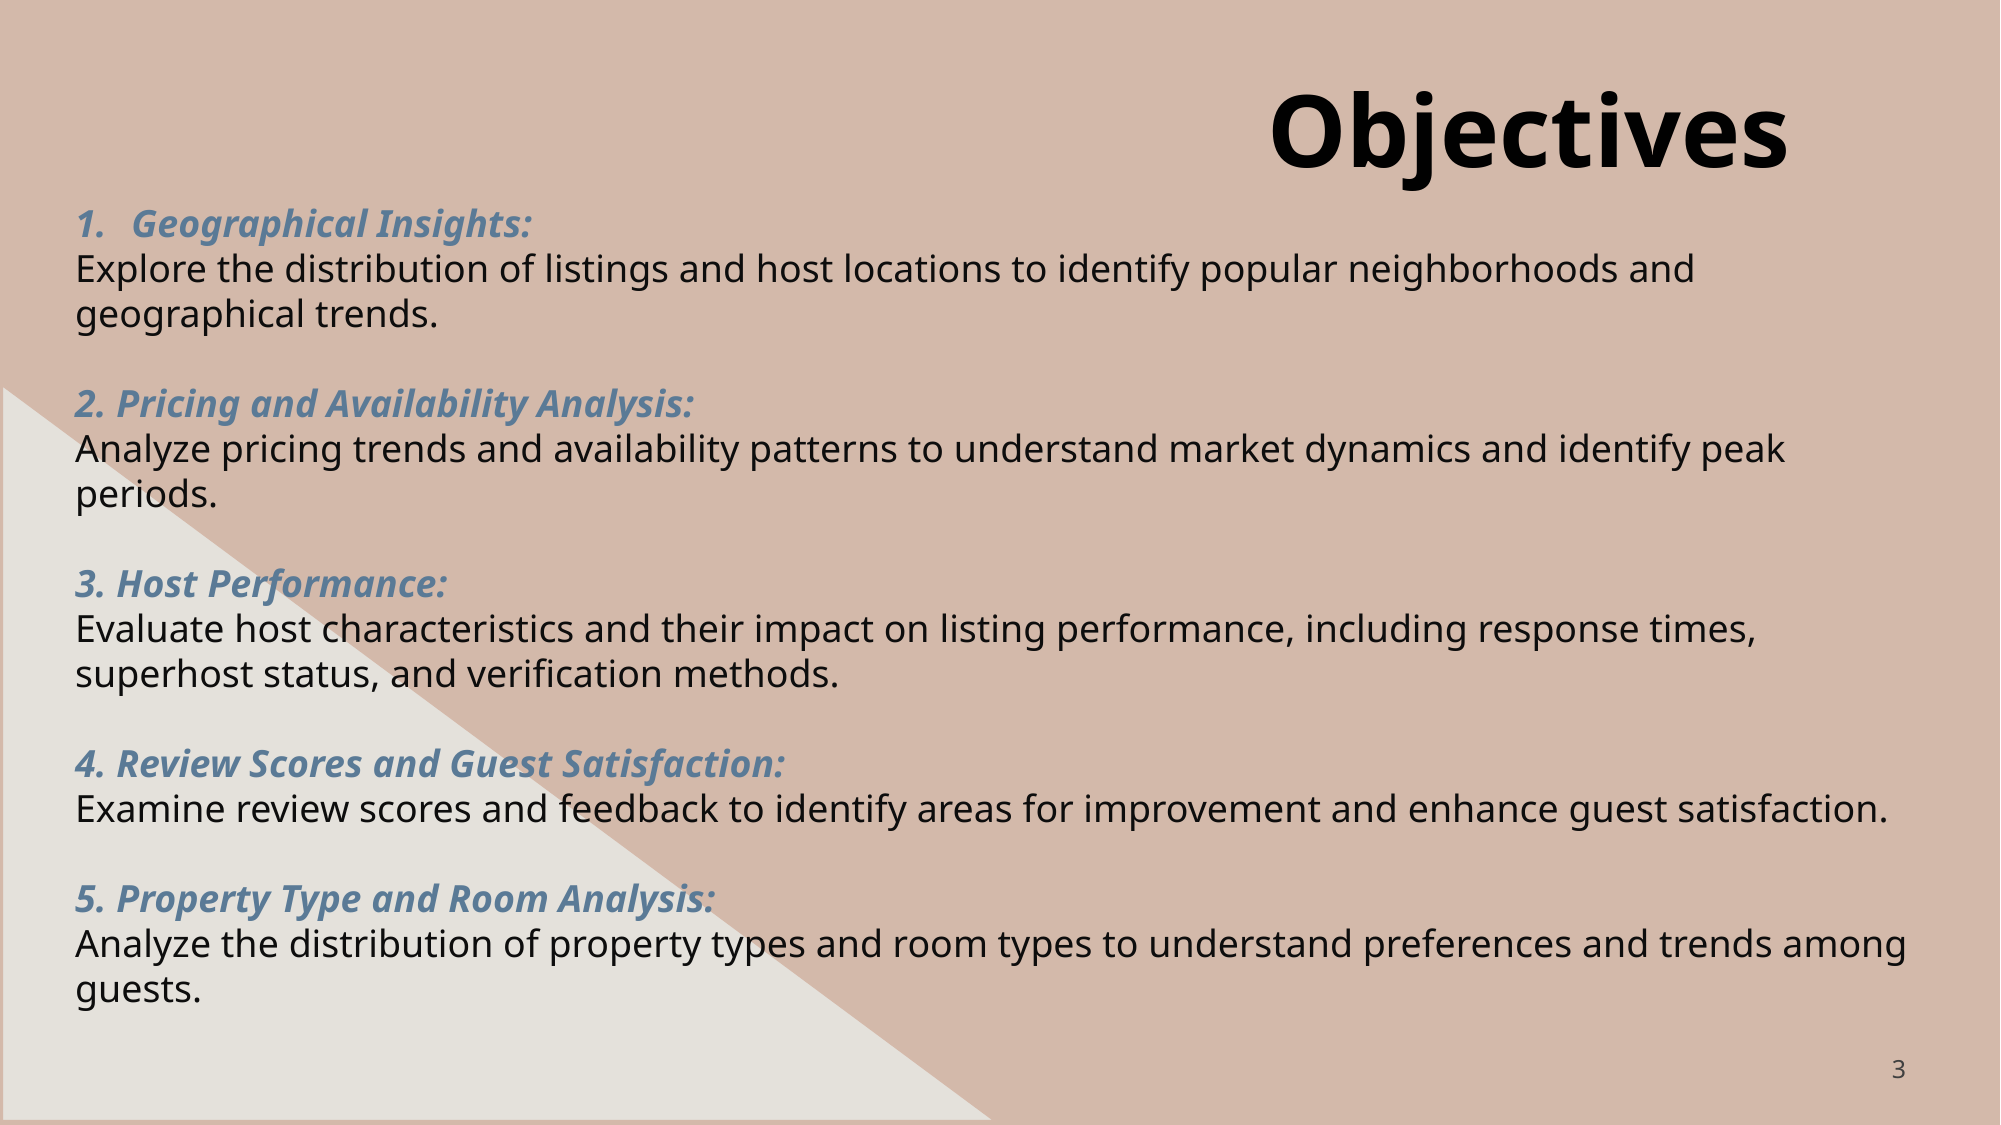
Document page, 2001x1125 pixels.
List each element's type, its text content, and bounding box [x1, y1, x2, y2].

text_box Objectives [1252, 60, 1838, 196]
text_box [1, 382, 999, 1123]
slide_number 3 [1863, 1050, 1935, 1091]
text_box Geographical Insights: Explore the distribution of listings and host locations to identify popular neighborhoods and geographical trends. 2. Pricing and Availability Analysis: Analyze pricing trends and availability patterns to understand market dynamics and identify peak periods. 3. Host Performance: Evaluate host characteristics and their impact on listing performance, including response times, superhost status, and verification methods. 4. Review Scores and Guest Satisfaction: Examine review scores and feedback to identify areas for improvement and enhance guest satisfaction. 5. Property Type and Room Analysis: Analyze the distribution of property types and room types to understand preferences and trends among guests. [60, 192, 1935, 1018]
